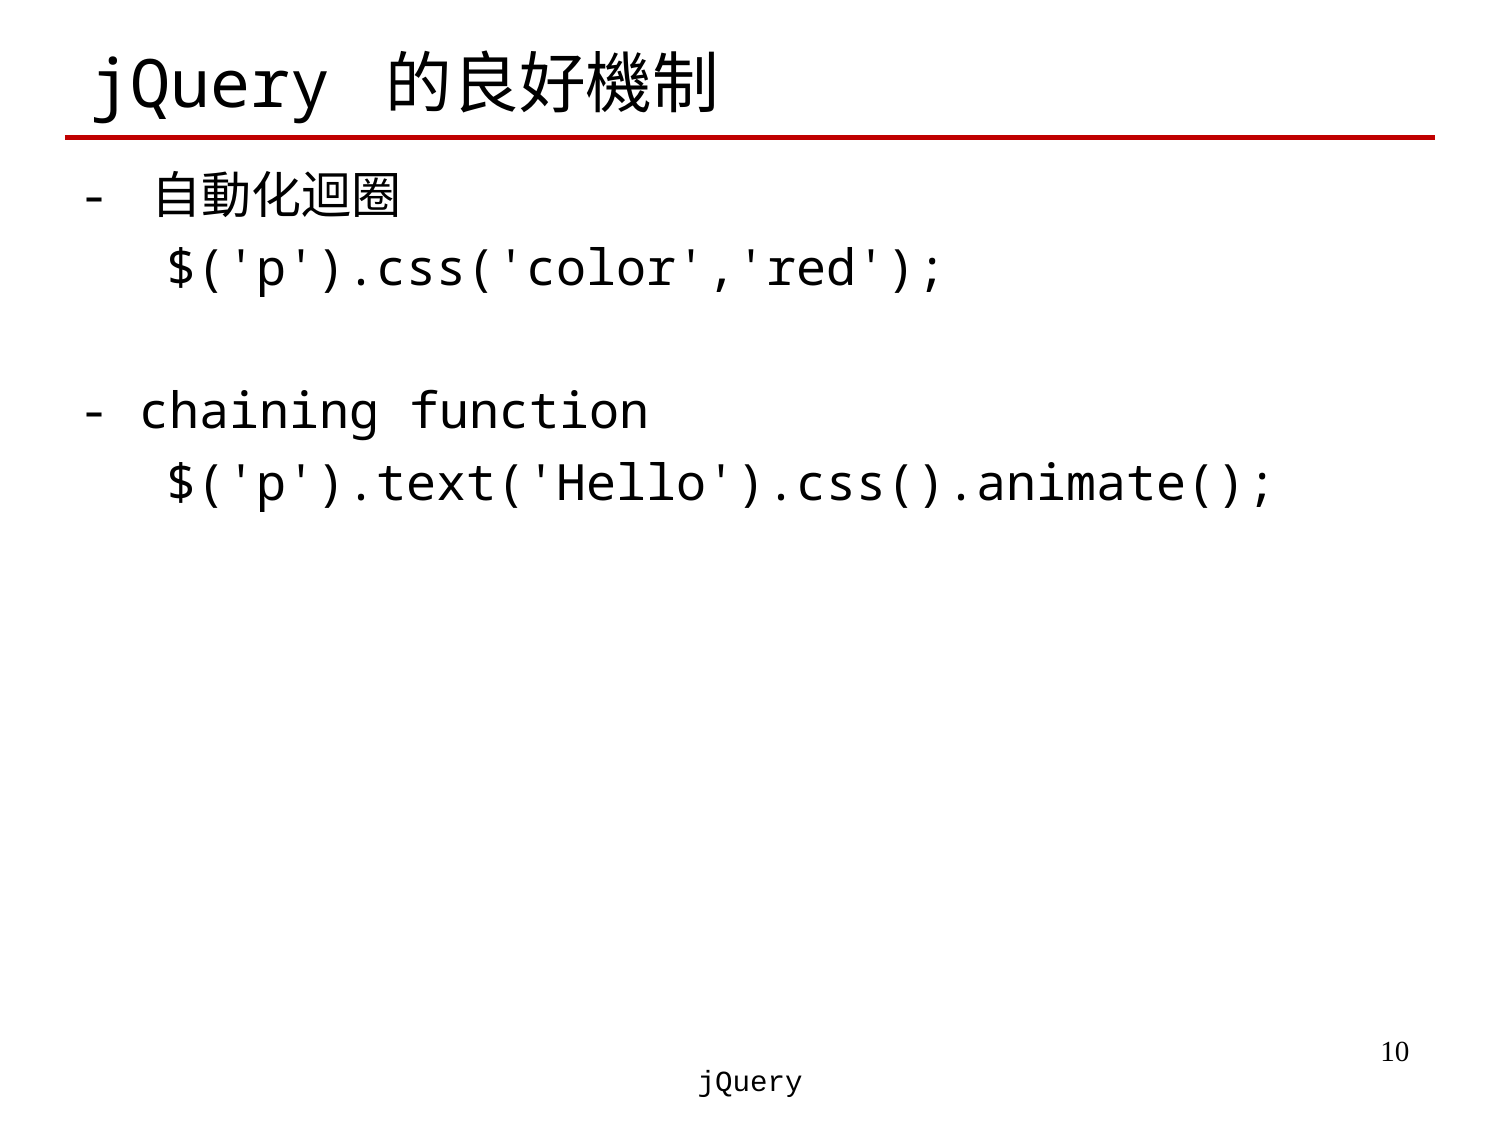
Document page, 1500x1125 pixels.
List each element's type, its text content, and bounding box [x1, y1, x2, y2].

slide_number ‹#› [1074, 1024, 1425, 1103]
text_box jQuery [512, 1054, 988, 1125]
list - 自動化迴圈 $('p').css('color','red'); - chaining function $('p').text('Hello').css().animate(); [64, 155, 1436, 962]
title jQuery 的良好機制 [75, 23, 1425, 135]
